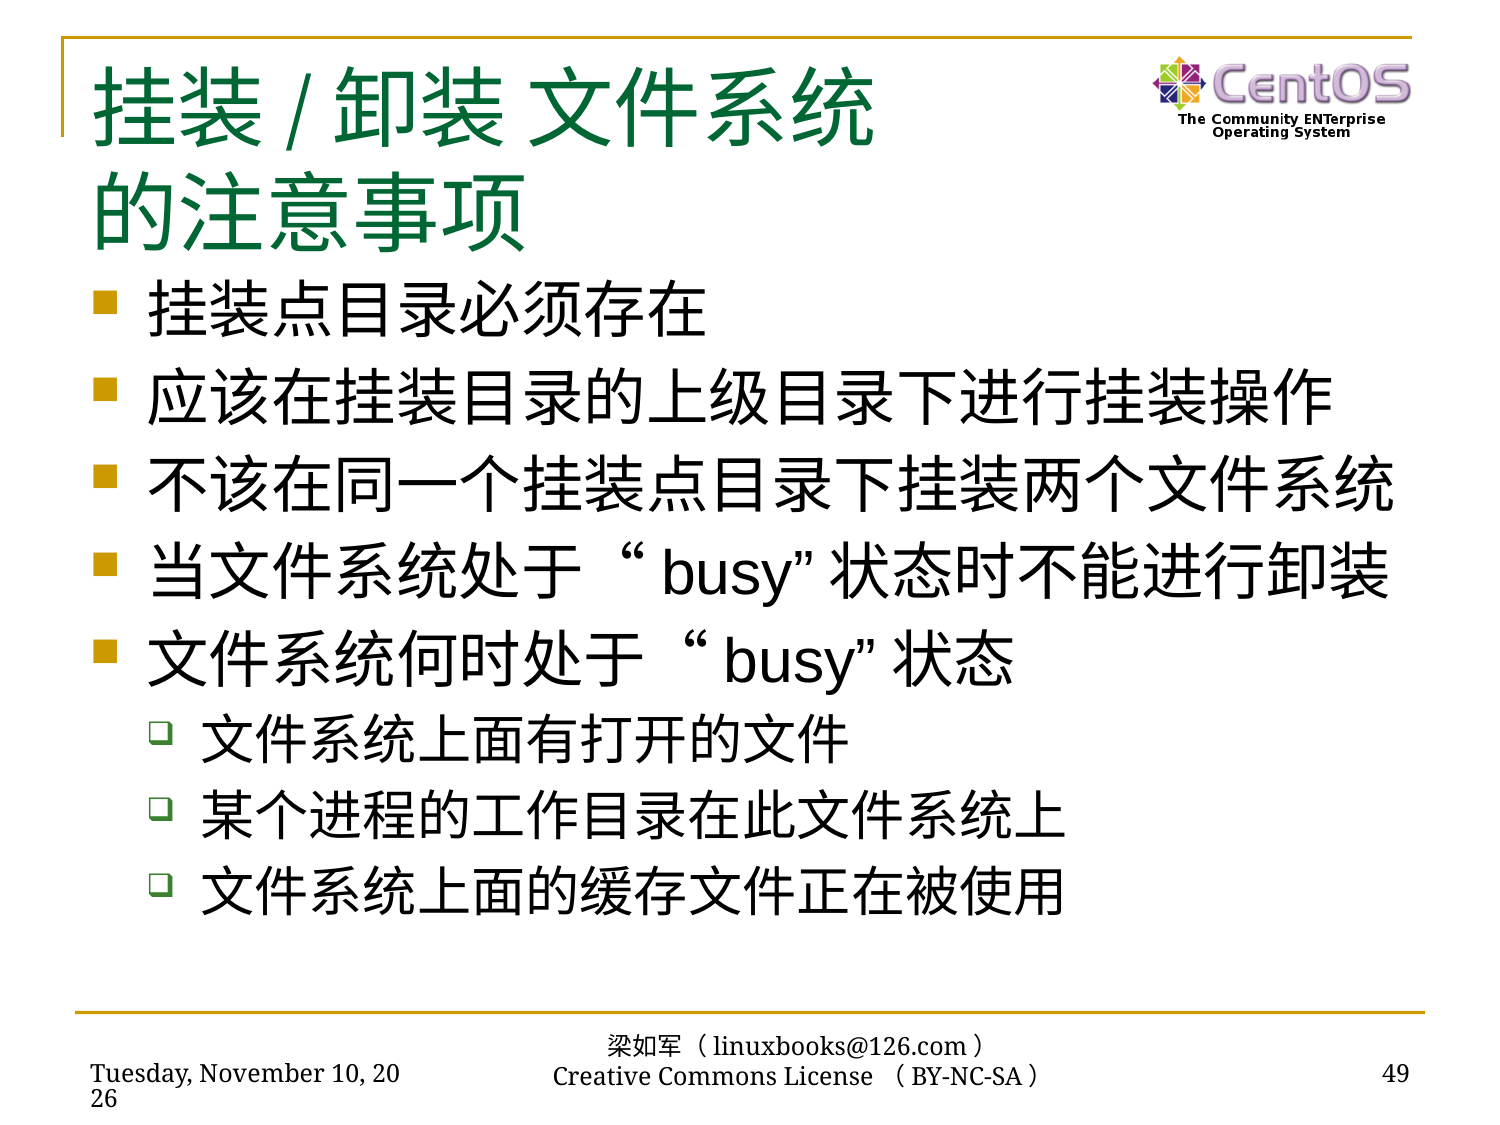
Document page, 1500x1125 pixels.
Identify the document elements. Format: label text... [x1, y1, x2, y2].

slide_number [74, 1023, 426, 1100]
slide_number 49 [1074, 1023, 1426, 1100]
title 挂装/卸装 文件系统 的注意事项 [74, 45, 1426, 233]
list 挂装点目录必须存在 应该在挂装目录的上级目录下进行挂装操作 不该在同一个挂装点目录下挂装两个文件系统 当文件系统处于“busy”状态时不能进行卸装 文件系统何时处于“busy”状态 文件系统上面有打开的文件 某个进程的工作目录在此文件系统上 文件系统上面的缓存文件正在被使用 [74, 262, 1426, 1006]
footer 梁如军（linuxbooks@126.com） Creative Commons License（BY-NC-SA） [359, 1022, 1247, 1099]
